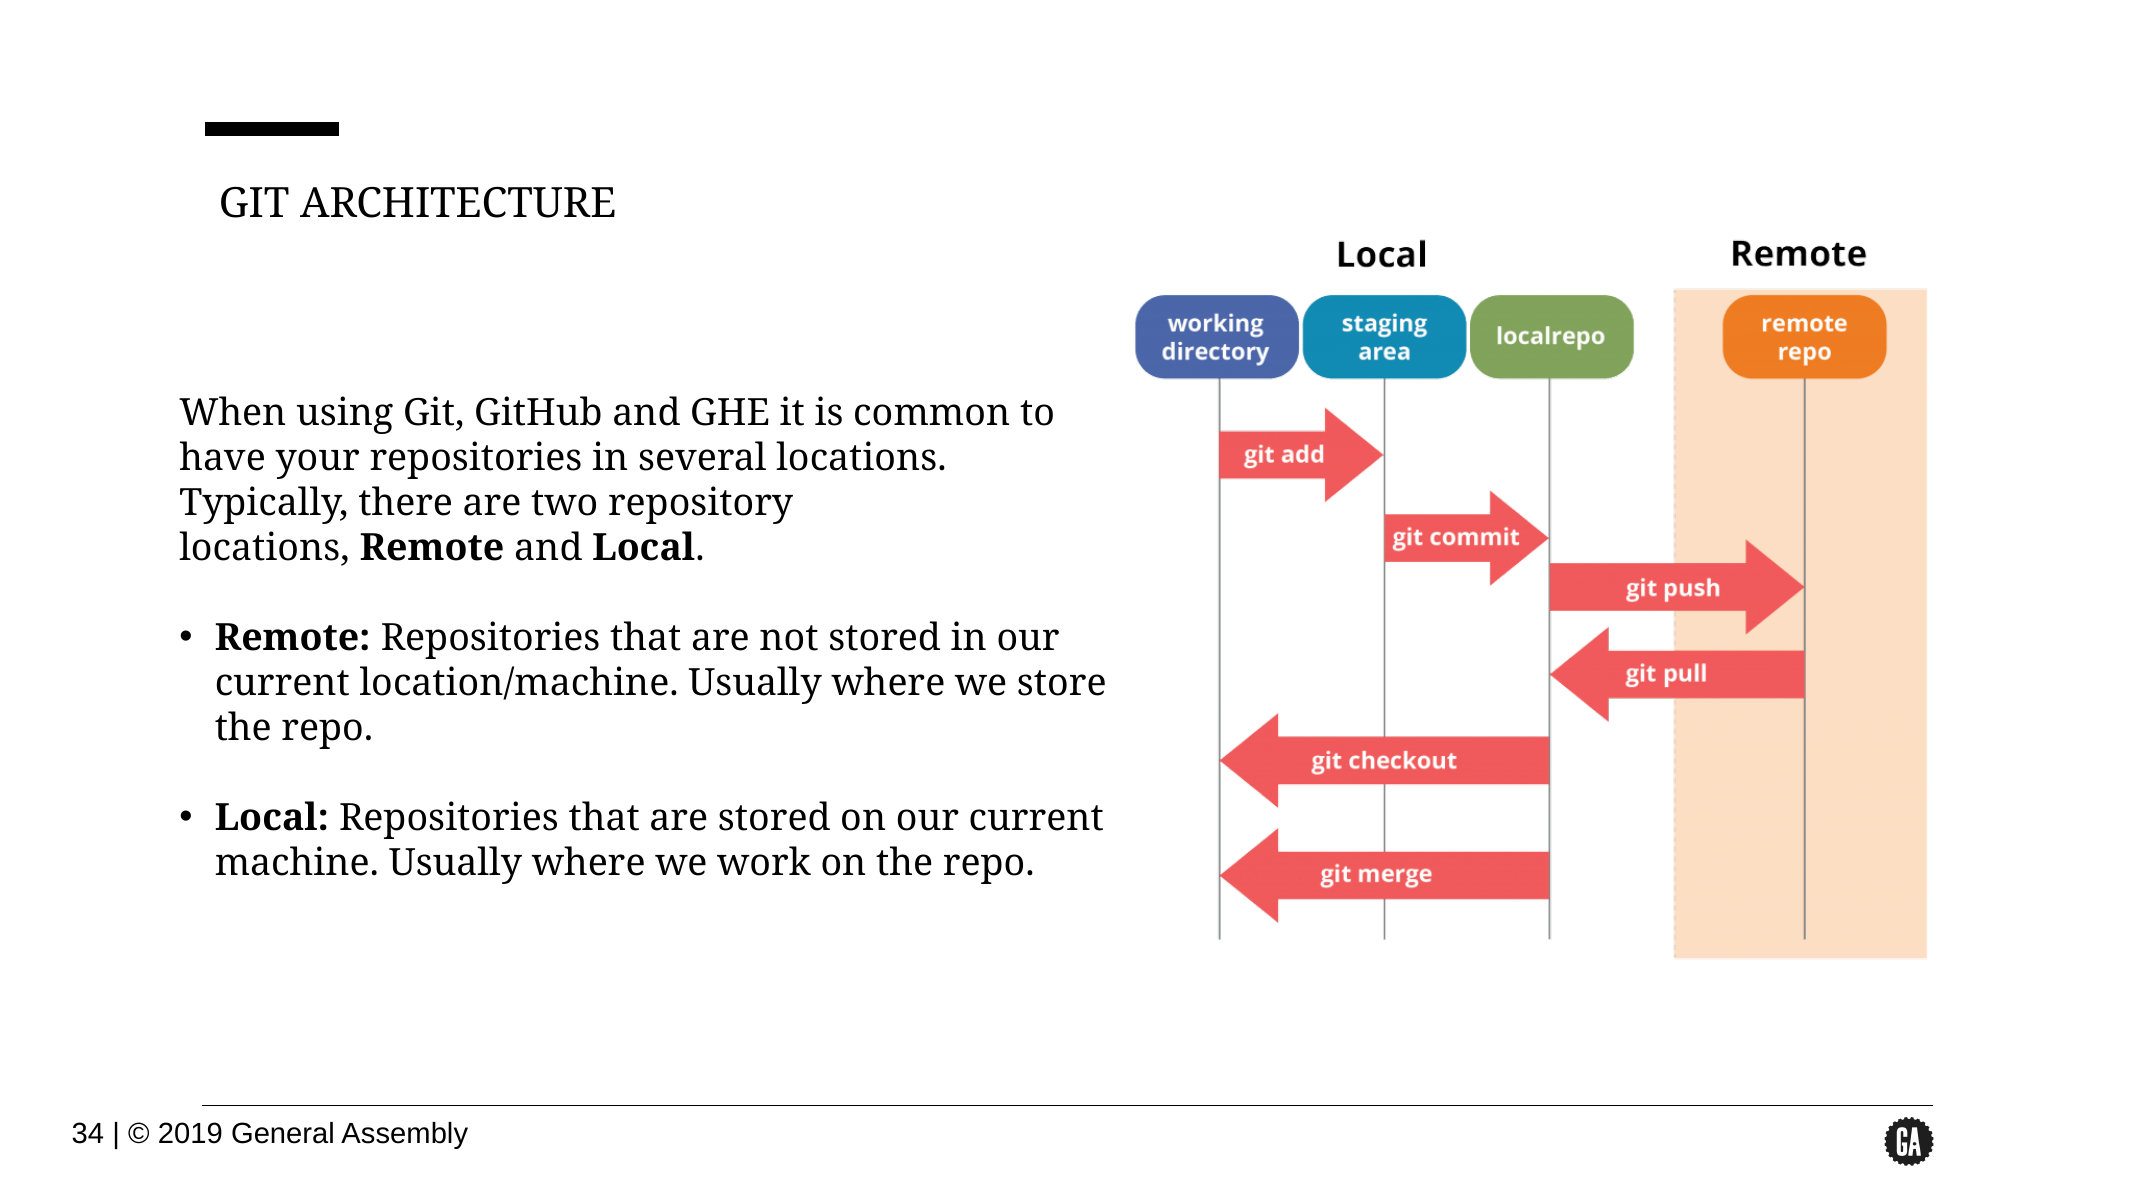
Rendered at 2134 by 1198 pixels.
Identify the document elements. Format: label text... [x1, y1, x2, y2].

list GIT ARCHITECTURE [203, 160, 1050, 204]
picture [1884, 1117, 1934, 1166]
picture [1128, 223, 1930, 975]
text_box When using Git, GitHub and GHE it is common to have your repositories in several locations. Typically, there are two repository locations, Remote and Local. Remote: Repositories that are not stored in our current location/machine. Usually where we store the repo. Local: Repositories that are stored on our current machine. Usually where we work on the repo. [164, 381, 1123, 891]
